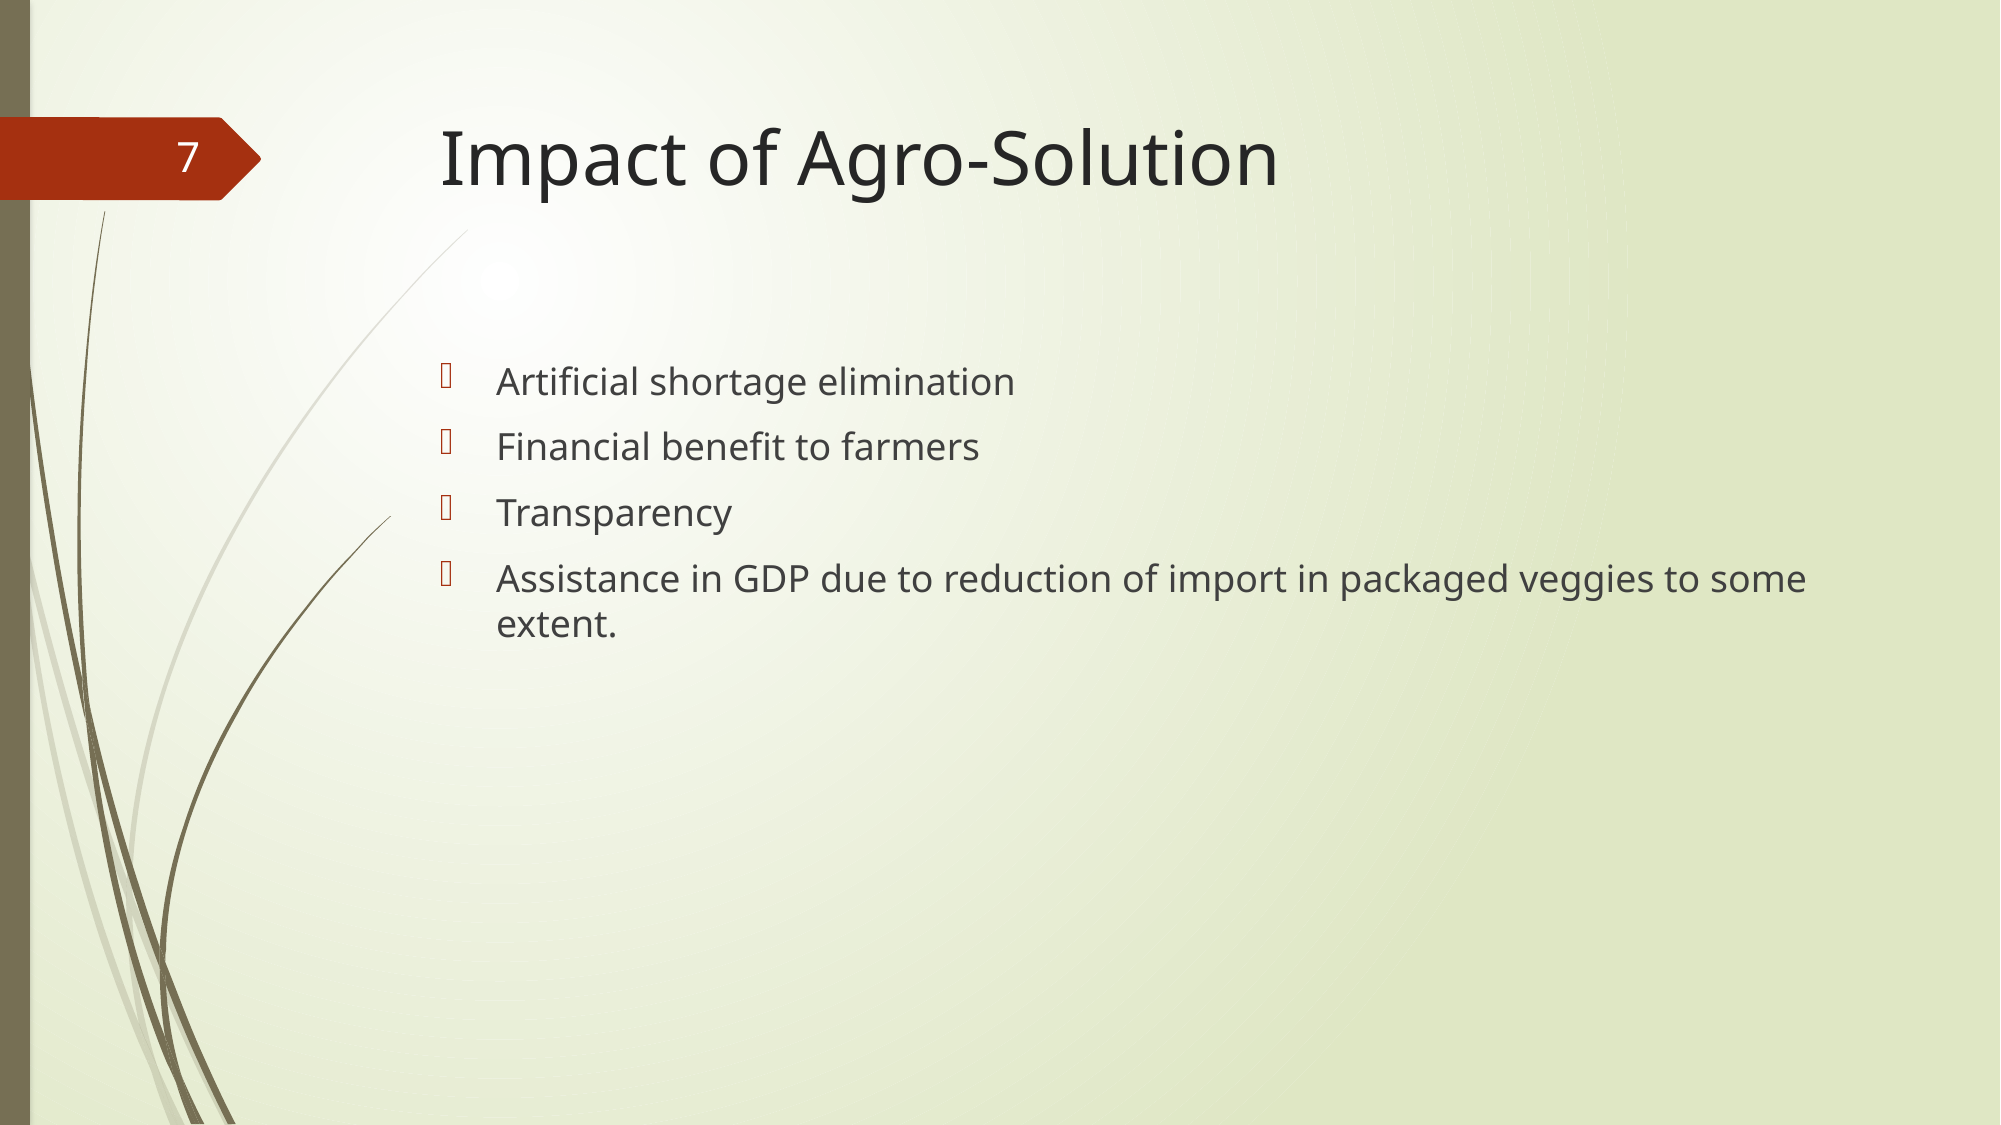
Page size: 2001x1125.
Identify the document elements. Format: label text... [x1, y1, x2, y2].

title Impact of Agro-Solution [425, 102, 1888, 313]
slide_number 7 [87, 129, 216, 190]
list Artificial shortage elimination Financial benefit to farmers Transparency Assistance in GDP due to reduction of import in packaged veggies to some extent. [424, 350, 1888, 970]
